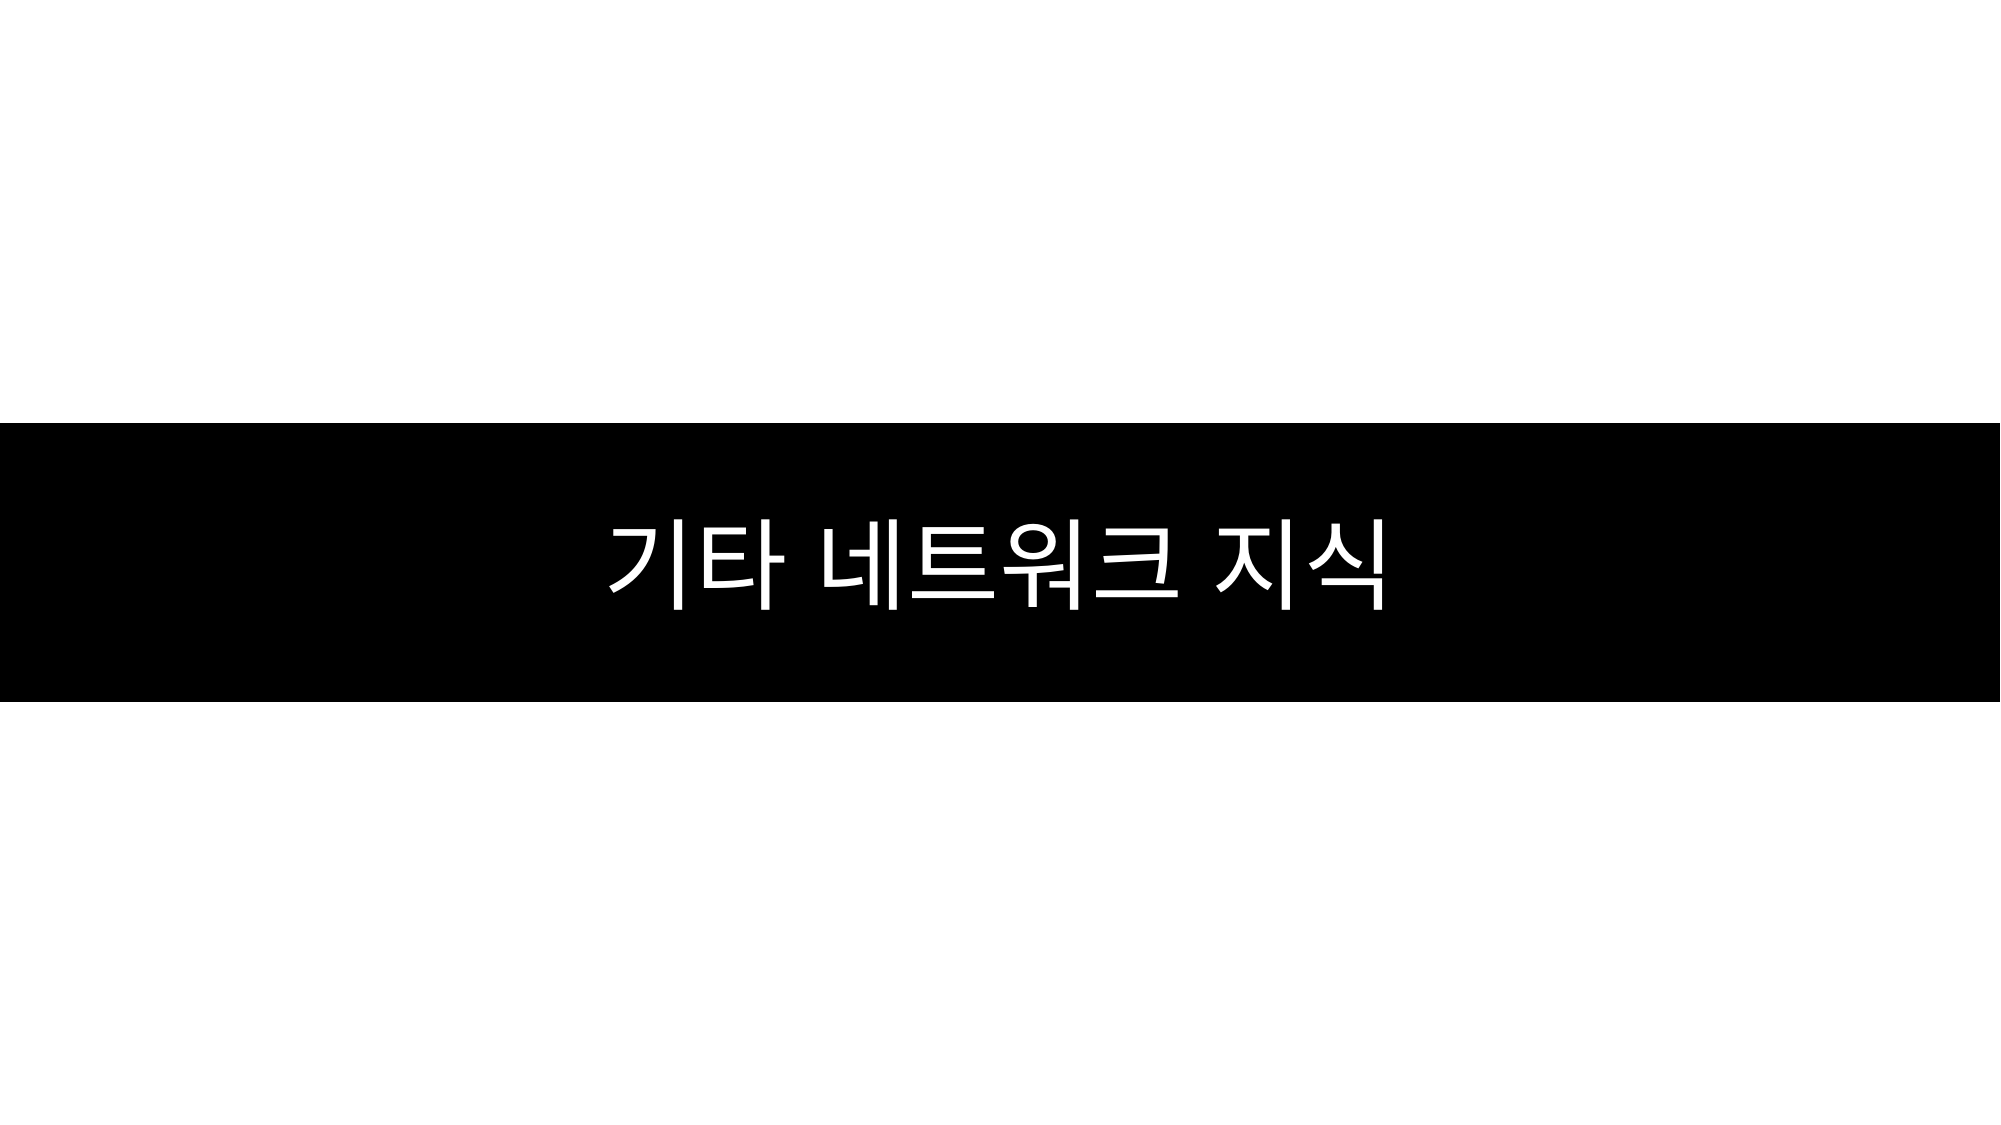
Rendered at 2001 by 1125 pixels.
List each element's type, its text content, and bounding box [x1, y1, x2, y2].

text_box 기타 네트워크 지식 [0, 423, 2000, 702]
